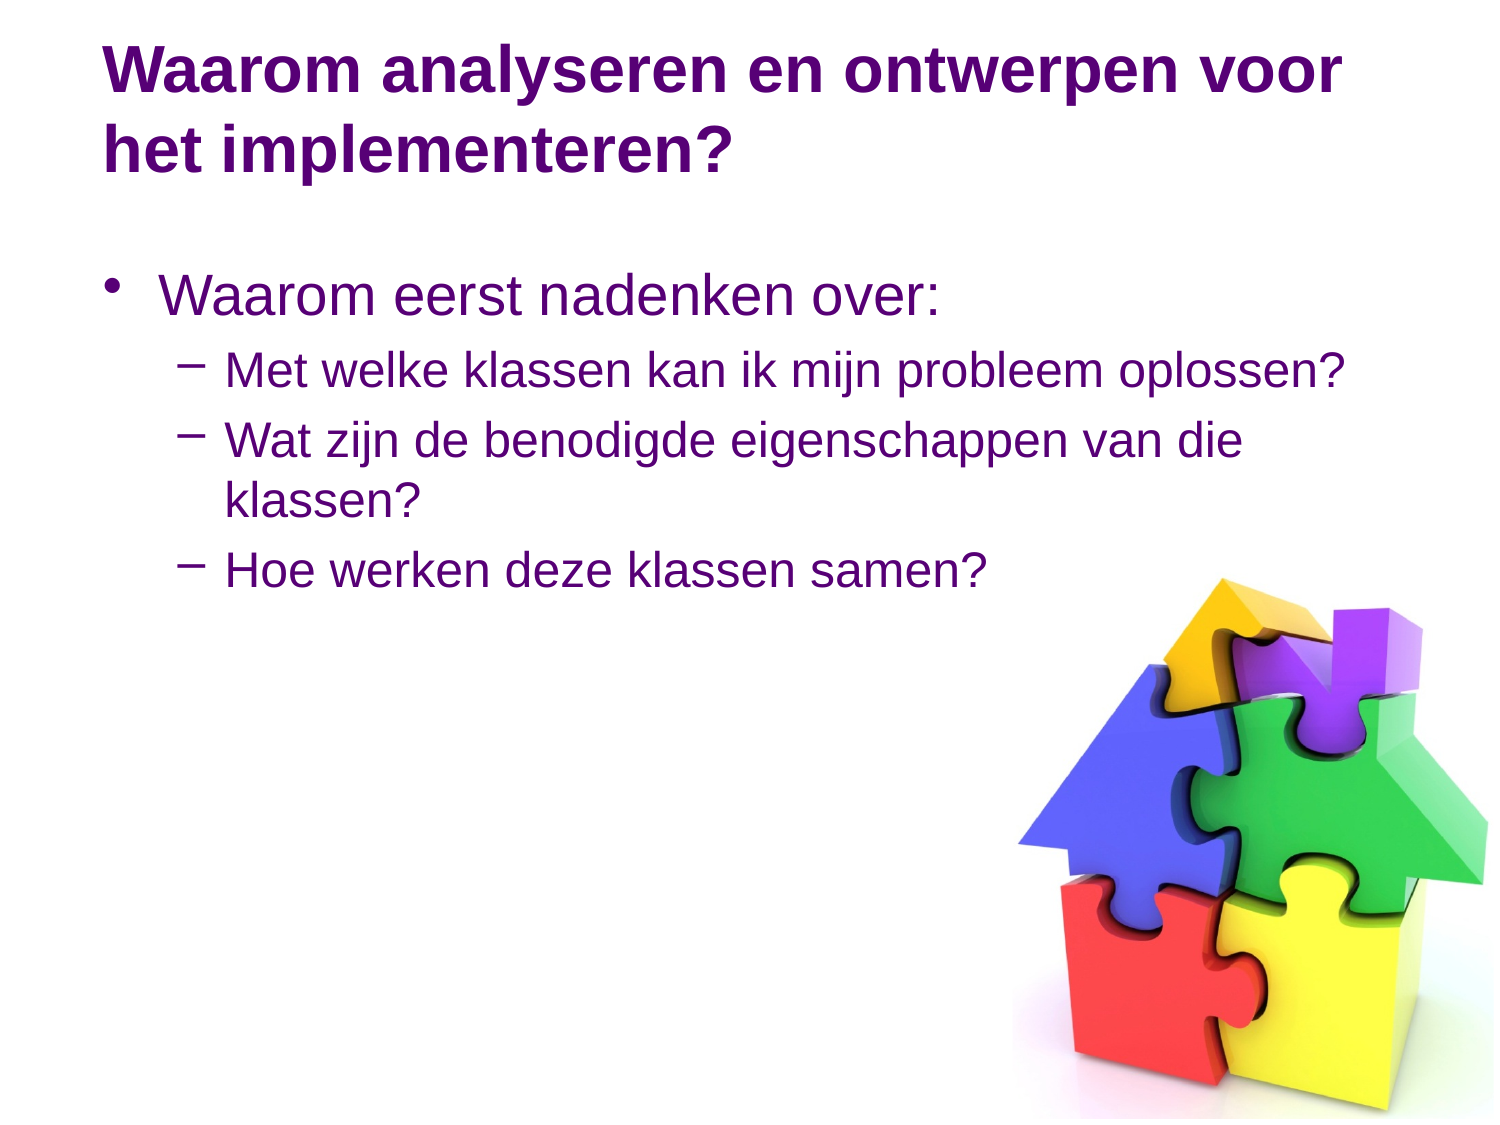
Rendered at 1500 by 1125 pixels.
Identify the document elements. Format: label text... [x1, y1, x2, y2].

title Waarom analyseren en ontwerpen voor het implementeren? [87, 37, 1363, 175]
picture [1012, 570, 1494, 1119]
list Waarom eerst nadenken over: Met welke klassen kan ik mijn probleem oplossen? Wat zijn de benodigde eigenschappen van die klassen? Hoe werken deze klassen samen? [87, 249, 1363, 1038]
